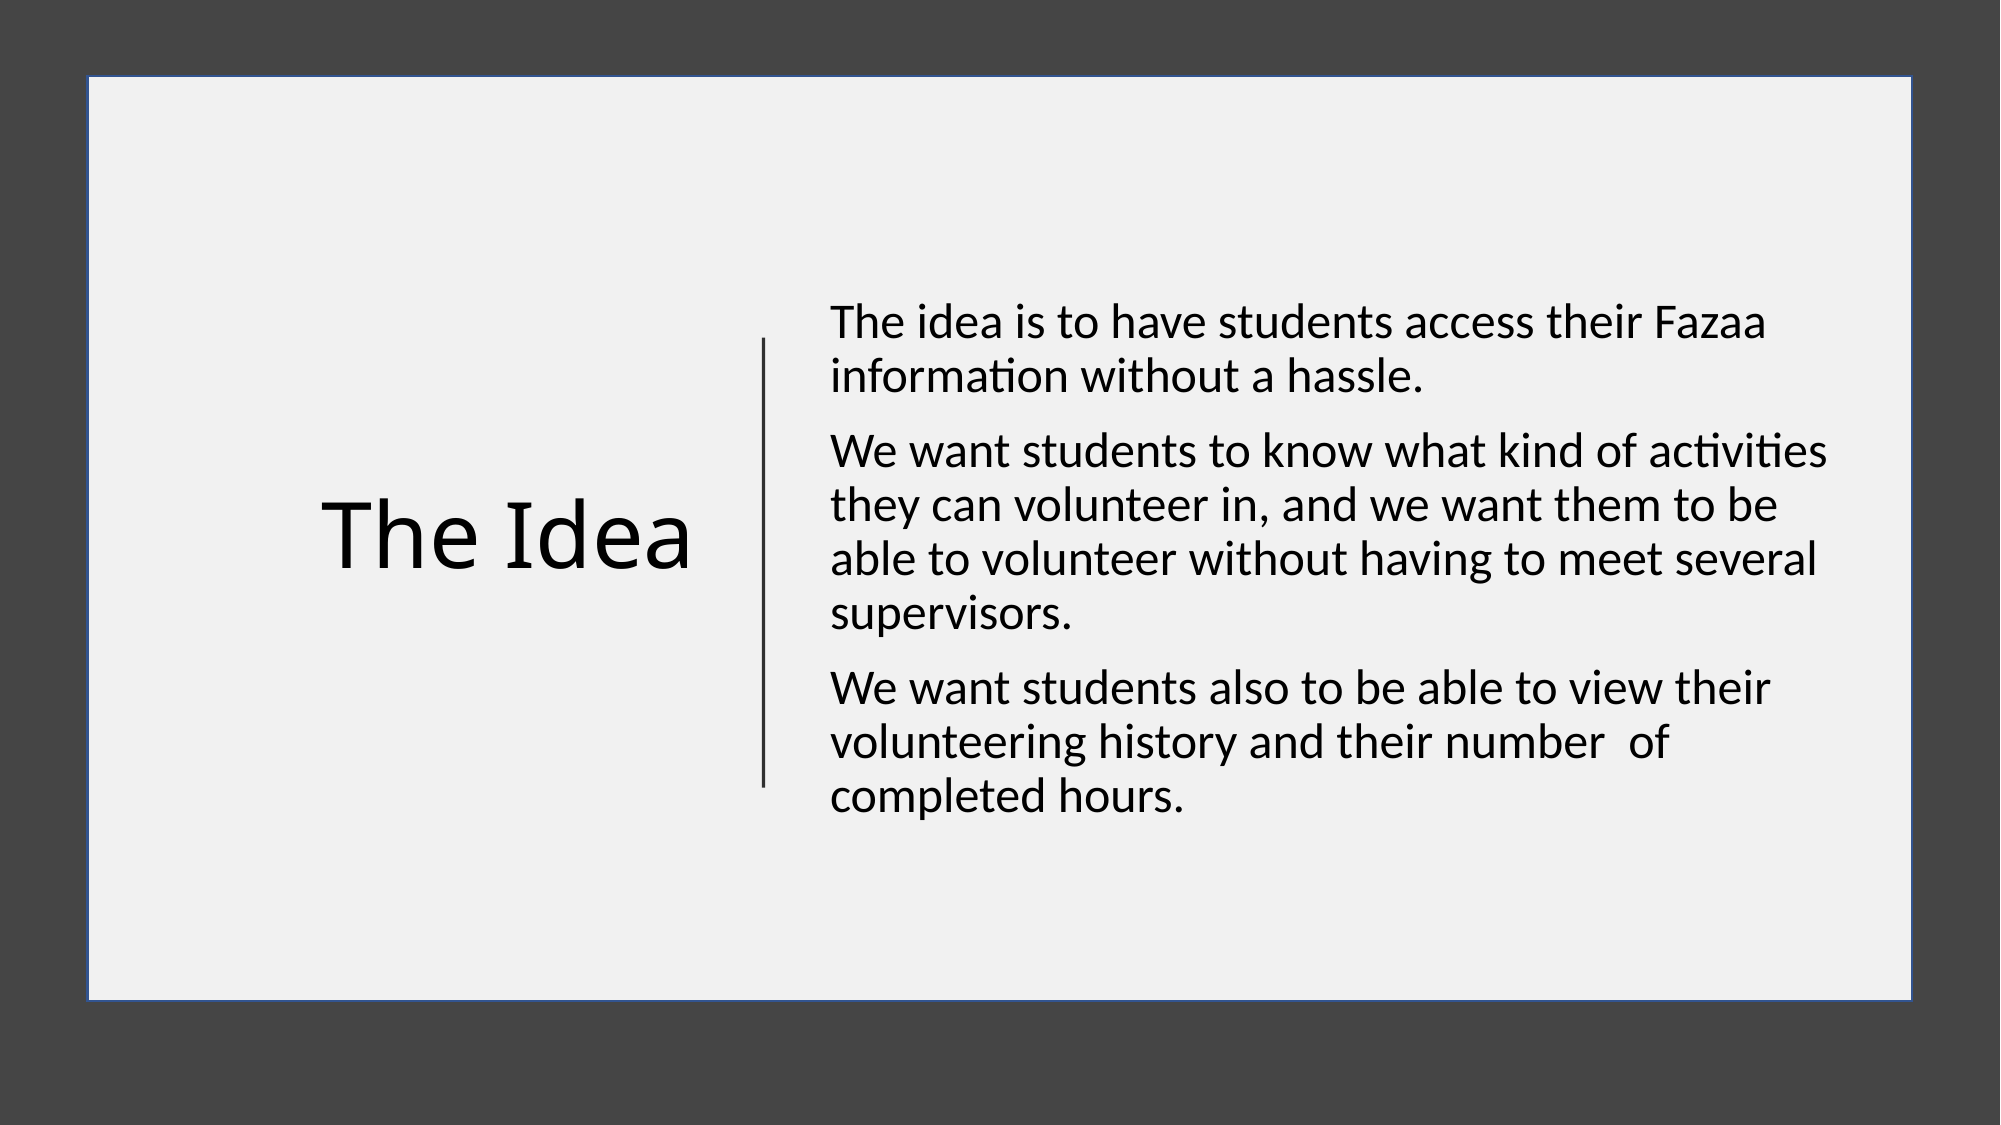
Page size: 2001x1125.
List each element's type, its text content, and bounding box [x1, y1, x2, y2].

list The idea is to have students access their Fazaa information without a hassle. We want students to know what kind of activities they can volunteer in, and we want them to be able to volunteer without having to meet several supervisors. We want students also to be able to view their volunteering history and their number of completed hours. [814, 204, 1862, 990]
text_box [86, 75, 1913, 1002]
text_box [0, 0, 2000, 1125]
title The Idea [137, 146, 711, 932]
